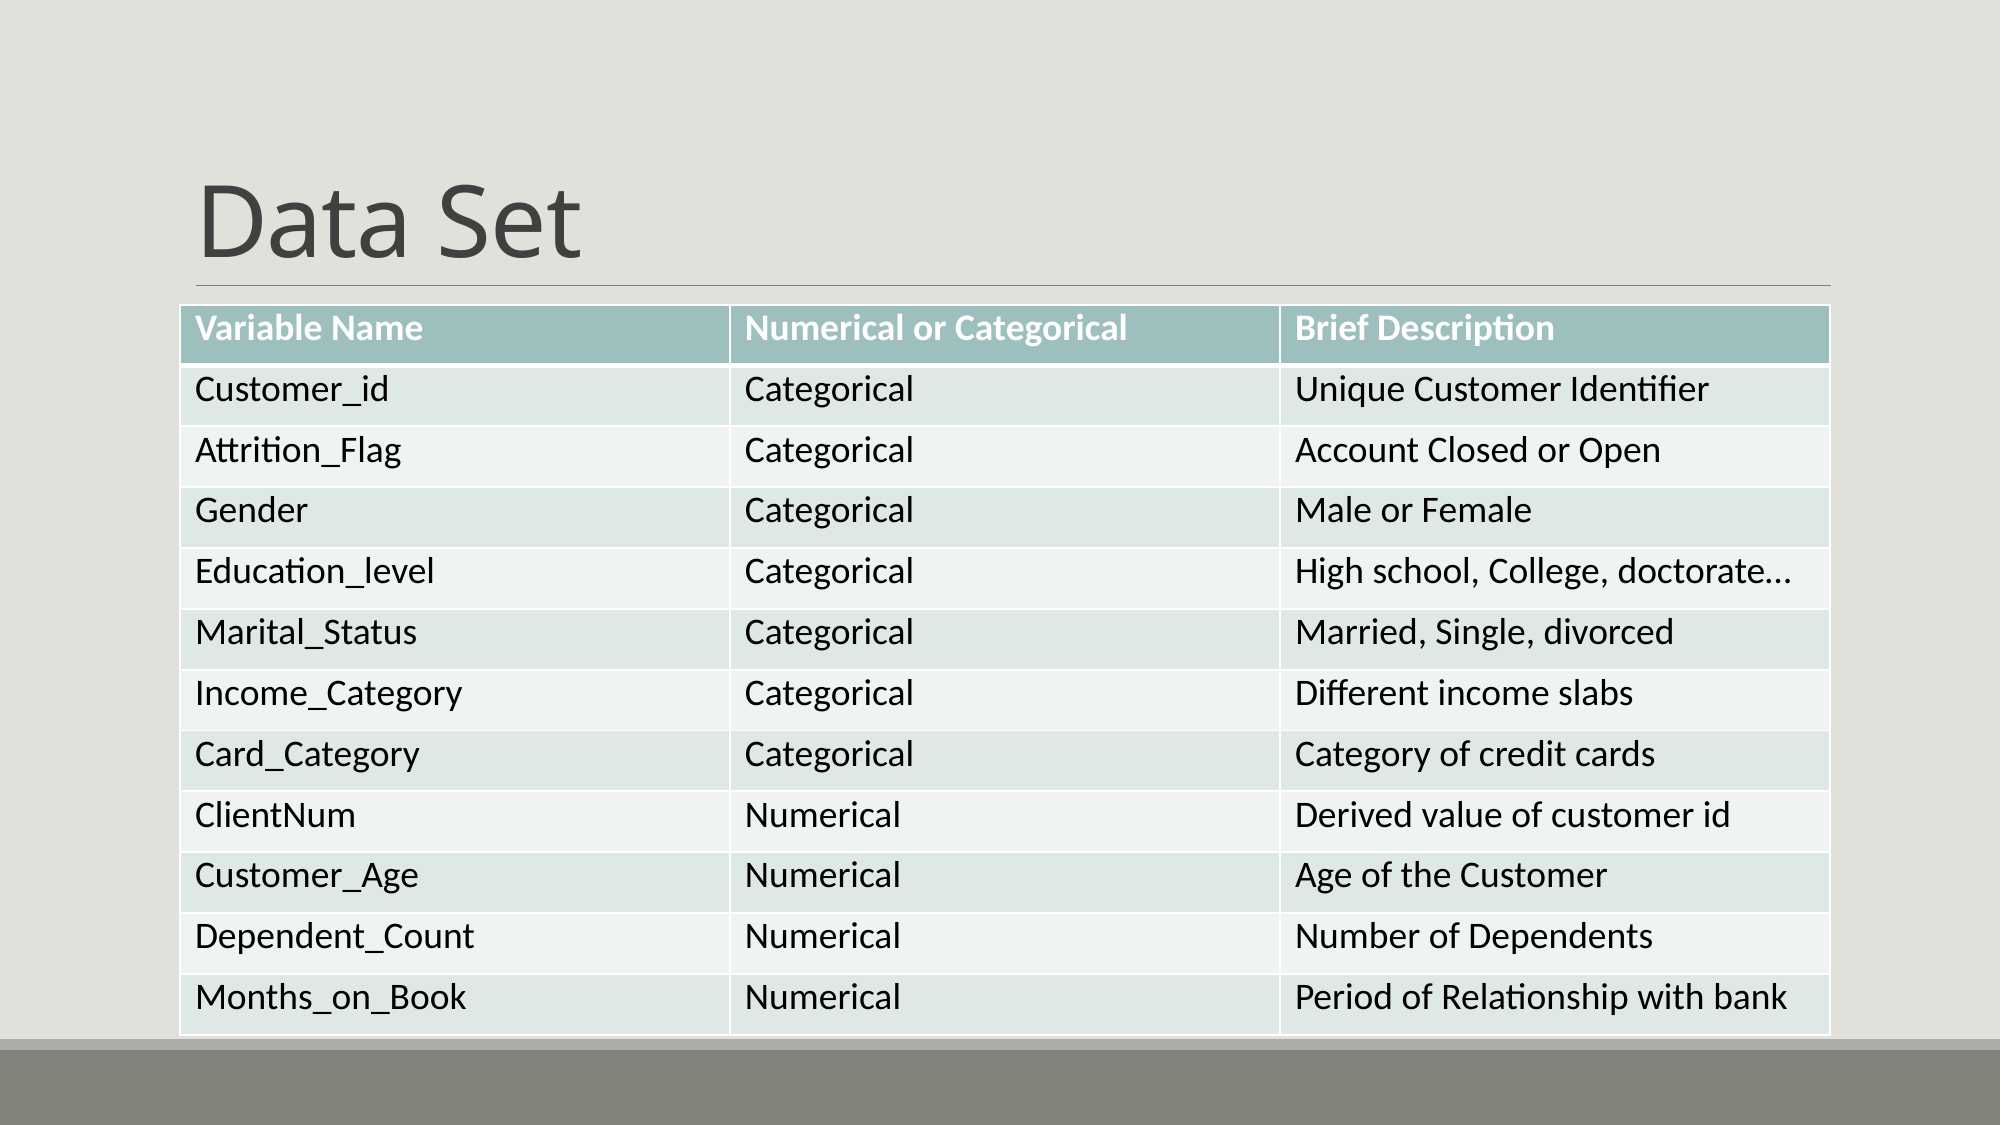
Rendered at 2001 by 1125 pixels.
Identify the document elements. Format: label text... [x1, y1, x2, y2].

table_cell Marital_Status [181, 610, 729, 669]
table_cell Categorical [731, 488, 1279, 547]
table_cell Account Closed or Open [1281, 427, 1829, 486]
title Data Set [180, 47, 1830, 285]
table_cell Categorical [731, 427, 1279, 486]
table_cell Married, Single, divorced [1281, 610, 1829, 669]
table_cell High school, College, doctorate… [1281, 549, 1829, 608]
table_cell Different income slabs [1281, 671, 1829, 730]
table_cell Attrition_Flag [181, 427, 729, 486]
table_cell Numerical [731, 853, 1279, 912]
table_header Numerical or Categorical [731, 306, 1279, 363]
table_cell Categorical [731, 731, 1279, 790]
table_cell Numerical [731, 792, 1279, 851]
table_cell Number of Dependents [1281, 914, 1829, 973]
table_cell Unique Customer Identifier [1281, 368, 1829, 425]
table_cell ClientNum [181, 792, 729, 851]
table_cell Income_Category [181, 671, 729, 730]
table_cell Age of the Customer [1281, 853, 1829, 912]
table_cell Numerical [731, 914, 1279, 973]
table_cell Customer_id [181, 368, 729, 425]
table_cell Card_Category [181, 731, 729, 790]
table_cell Categorical [731, 610, 1279, 669]
table_cell Gender [181, 488, 729, 547]
table_cell Months_on_Book [181, 975, 729, 1034]
table_header Variable Name [181, 306, 729, 363]
table_cell Categorical [731, 671, 1279, 730]
table_cell Categorical [731, 549, 1279, 608]
table_cell Category of credit cards [1281, 731, 1829, 790]
table_cell Dependent_Count [181, 914, 729, 973]
table_cell Customer_Age [181, 853, 729, 912]
table_cell Male or Female [1281, 488, 1829, 547]
table_cell Numerical [731, 975, 1279, 1034]
table_cell Derived value of customer id [1281, 792, 1829, 851]
table_cell Period of Relationship with bank [1281, 975, 1829, 1034]
table_cell Education_level [181, 549, 729, 608]
table_cell Categorical [731, 368, 1279, 425]
table_header Brief Description [1281, 306, 1829, 363]
